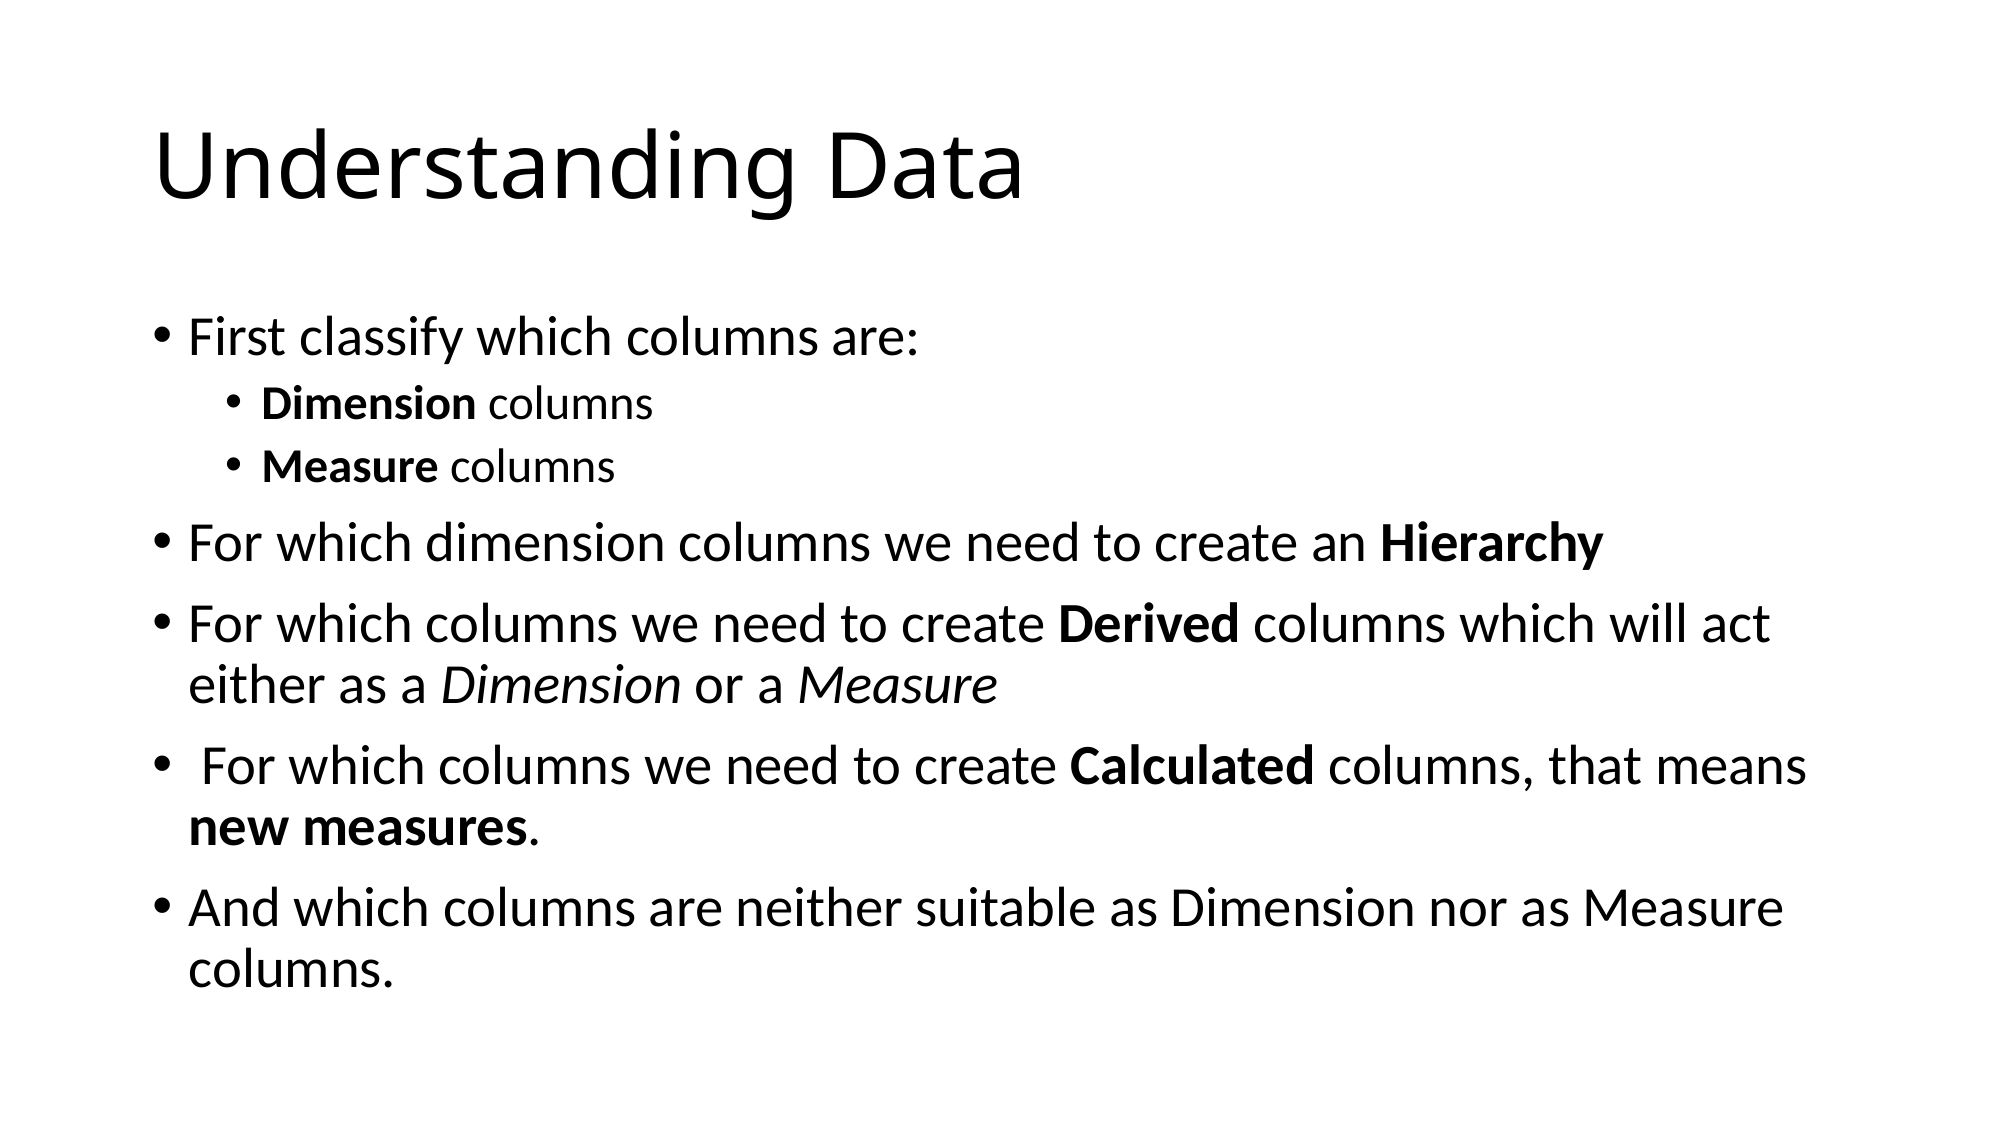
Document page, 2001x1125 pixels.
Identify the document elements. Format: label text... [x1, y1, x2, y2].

list First classify which columns are: Dimension columns Measure columns For which dimension columns we need to create an Hierarchy For which columns we need to create Derived columns which will act either as a Dimension or a Measure For which columns we need to create Calculated columns, that means new measures. And which columns are neither suitable as Dimension nor as Measure columns. [137, 299, 1863, 1014]
title Understanding Data [137, 59, 1863, 278]
